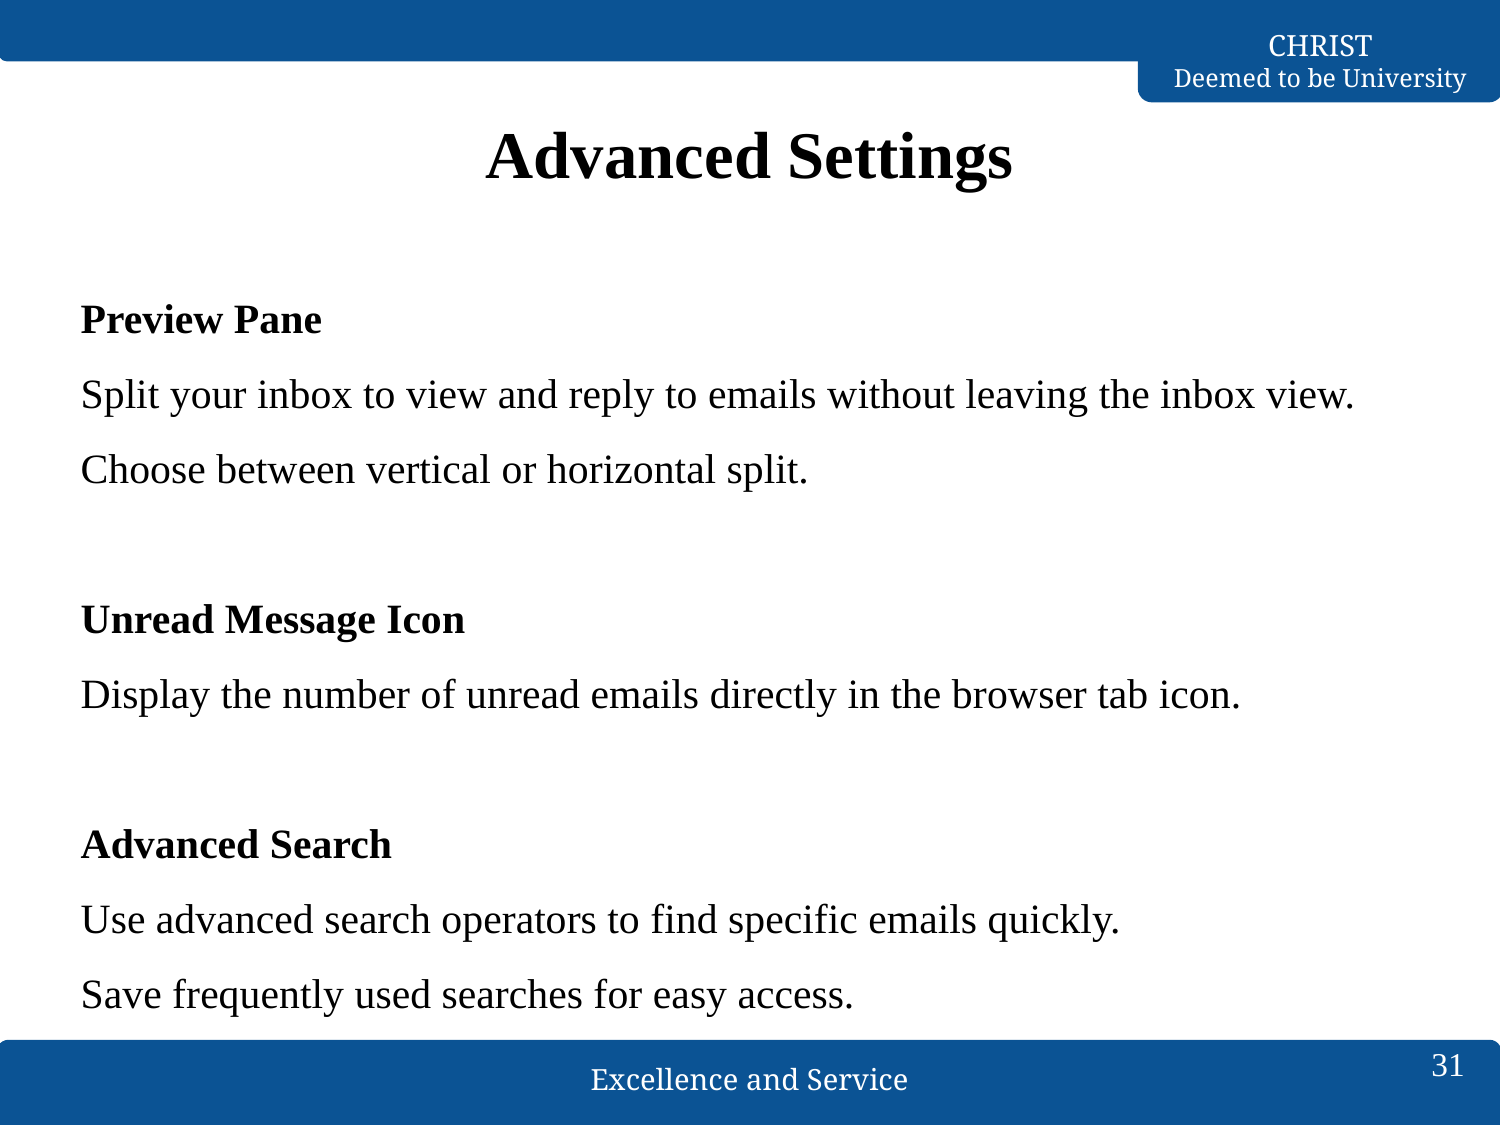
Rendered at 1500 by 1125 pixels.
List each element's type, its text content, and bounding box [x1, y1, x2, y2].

list Preview Pane Split your inbox to view and reply to emails without leaving the inbox view. Choose between vertical or horizontal split. Unread Message Icon Display the number of unread emails directly in the browser tab icon. Advanced Search Use advanced search operators to find specific emails quickly. Save frequently used searches for easy access. Customizable Send and Archive Button Send a reply and archive the conversation in one click. Choose where to place the button on the compose window. Visuals and Graphics: Include small icons or screenshots representing each feature. [51, 252, 1449, 1000]
slide_number 31 [1389, 1020, 1480, 1106]
title Advanced Settings [51, 97, 1449, 223]
